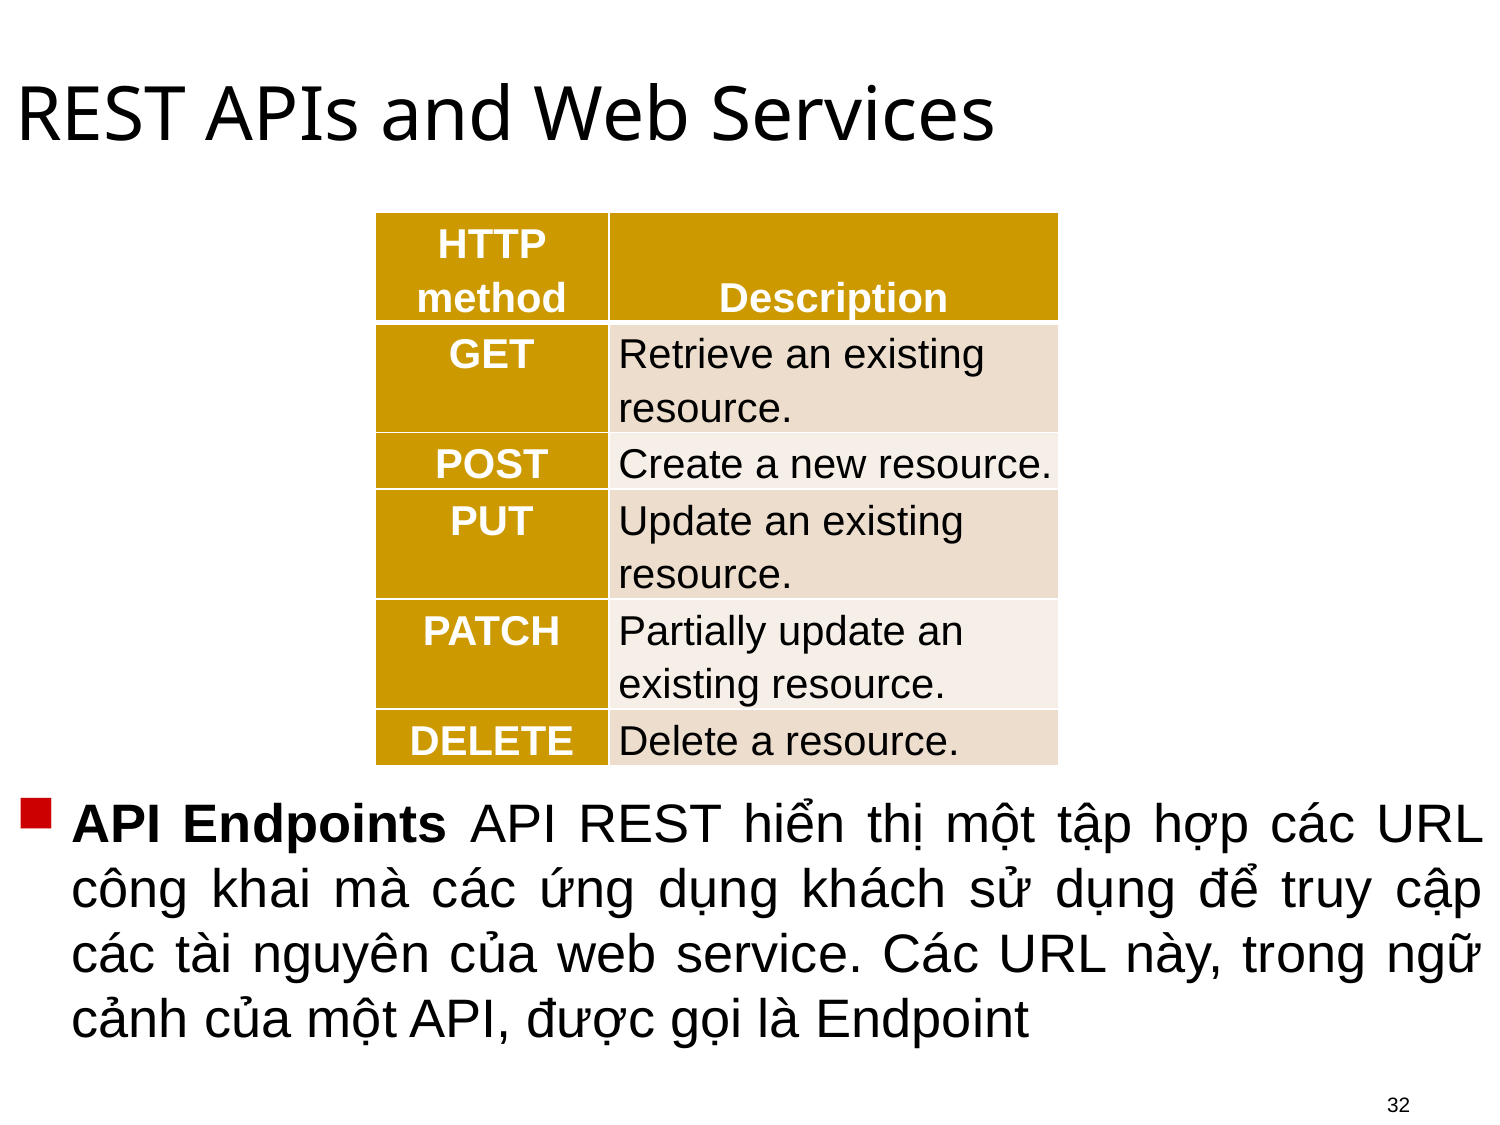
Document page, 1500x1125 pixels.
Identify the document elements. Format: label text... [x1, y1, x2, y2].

list API Endpoints API REST hiển thị một tập hợp các URL công khai mà các ứng dụng khách sử dụng để truy cập các tài nguyên của web service. Các URL này, trong ngữ cảnh của một API, được gọi là Endpoint [0, 174, 1500, 1100]
table_header Description [610, 213, 1058, 320]
table_cell Retrieve an existing resource. [610, 325, 1058, 432]
table_cell PUT [376, 490, 608, 598]
table_cell GET [376, 325, 608, 432]
table_cell Create a new resource. [610, 433, 1058, 488]
table_cell DELETE [376, 710, 608, 765]
table_cell PATCH [376, 600, 608, 708]
table_cell POST [376, 433, 608, 488]
table_cell Update an existing resource. [610, 490, 1058, 598]
slide_number 32 [1074, 1100, 1425, 1125]
table_cell Partially update an existing resource. [610, 600, 1058, 708]
title REST APIs and Web Services [0, 58, 1500, 160]
table_header HTTP method [376, 213, 608, 320]
table_cell Delete a resource. [610, 710, 1058, 765]
